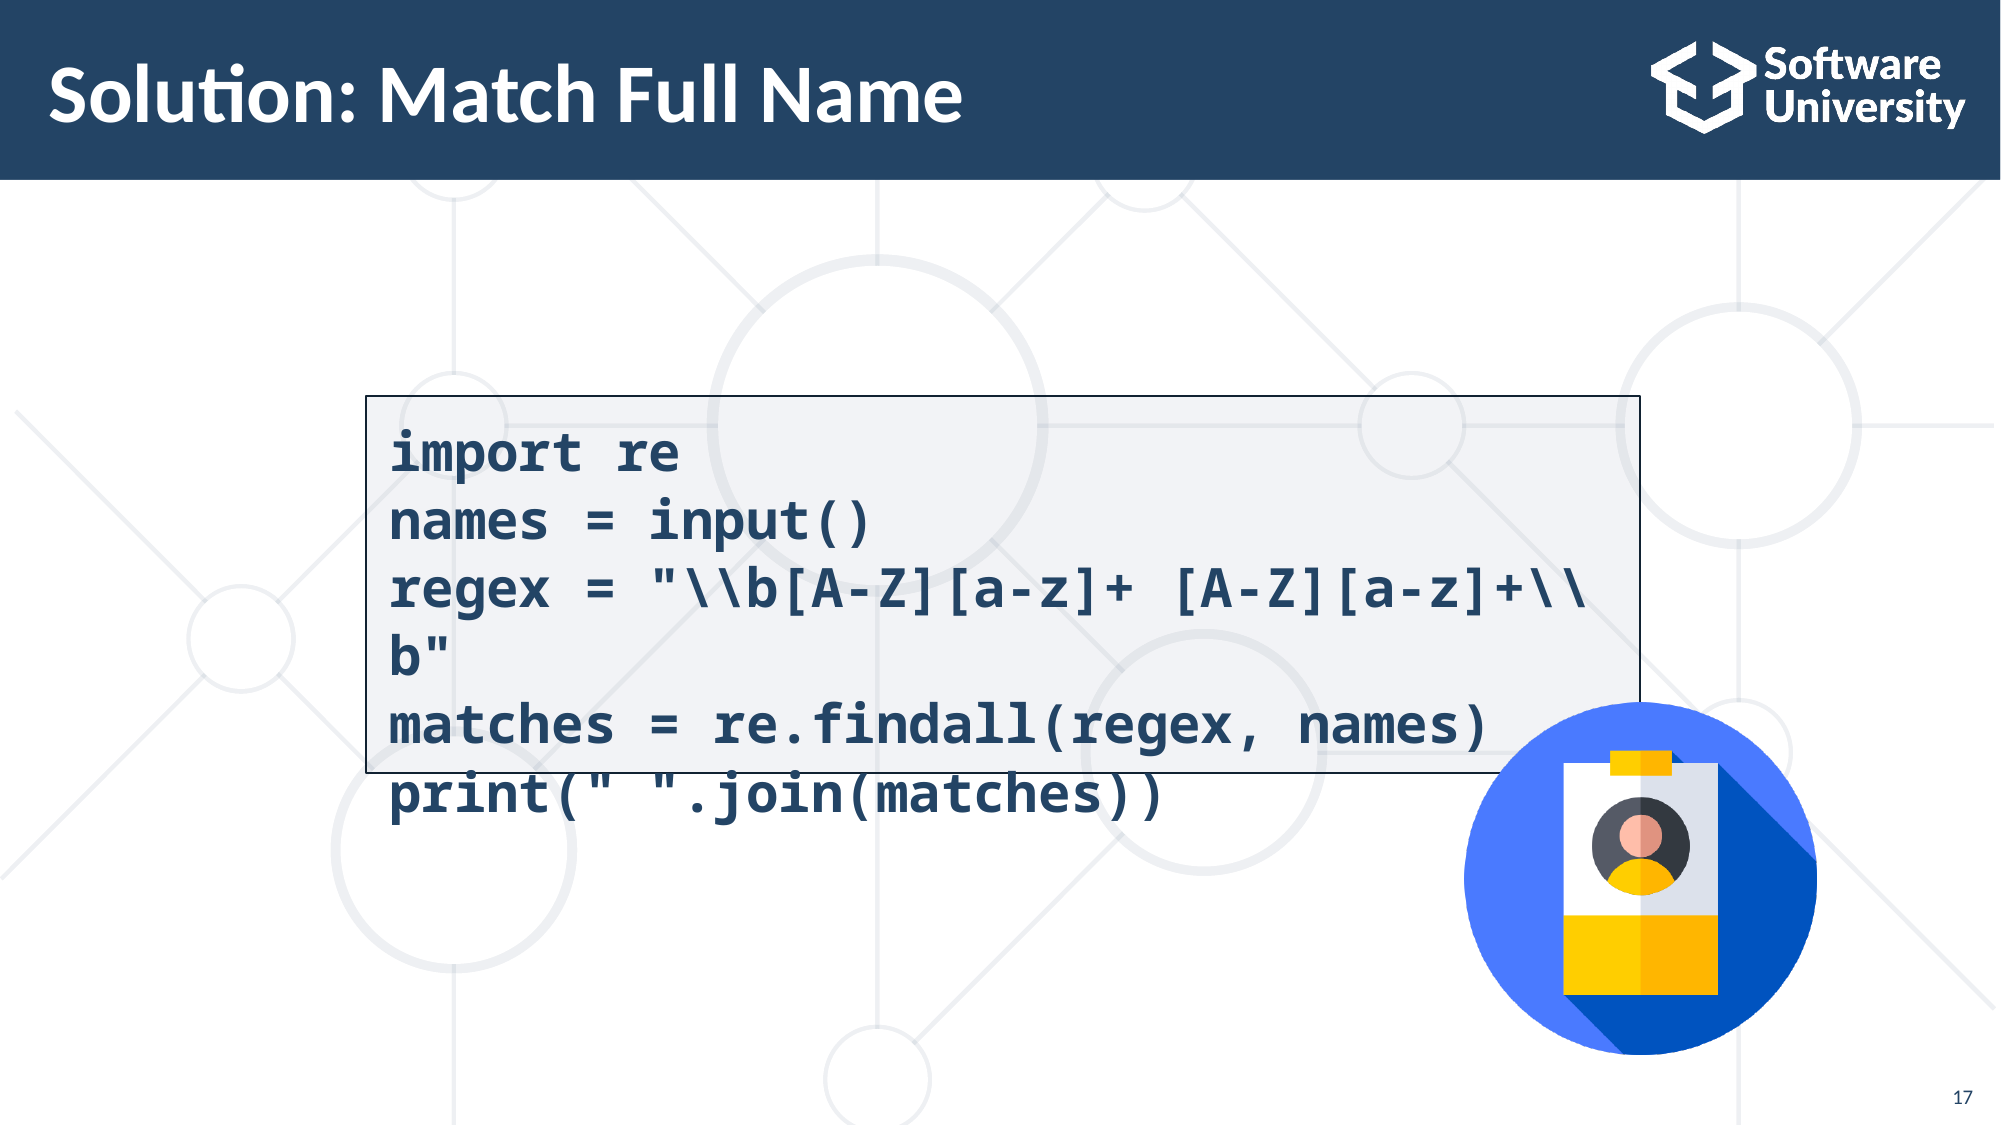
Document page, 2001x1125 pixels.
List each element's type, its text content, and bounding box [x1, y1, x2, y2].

text_box 17 [1927, 1067, 1989, 1117]
picture [1464, 702, 1817, 1055]
title Solution: Match Full Name [31, 16, 1625, 162]
picture [1651, 41, 1966, 134]
list import re names = input() regex = "\\b[A-Z][a-z]+ [A-Z][a-z]+\\b" matches = re.findall(regex, names) print(" ".join(matches)) [365, 395, 1641, 774]
